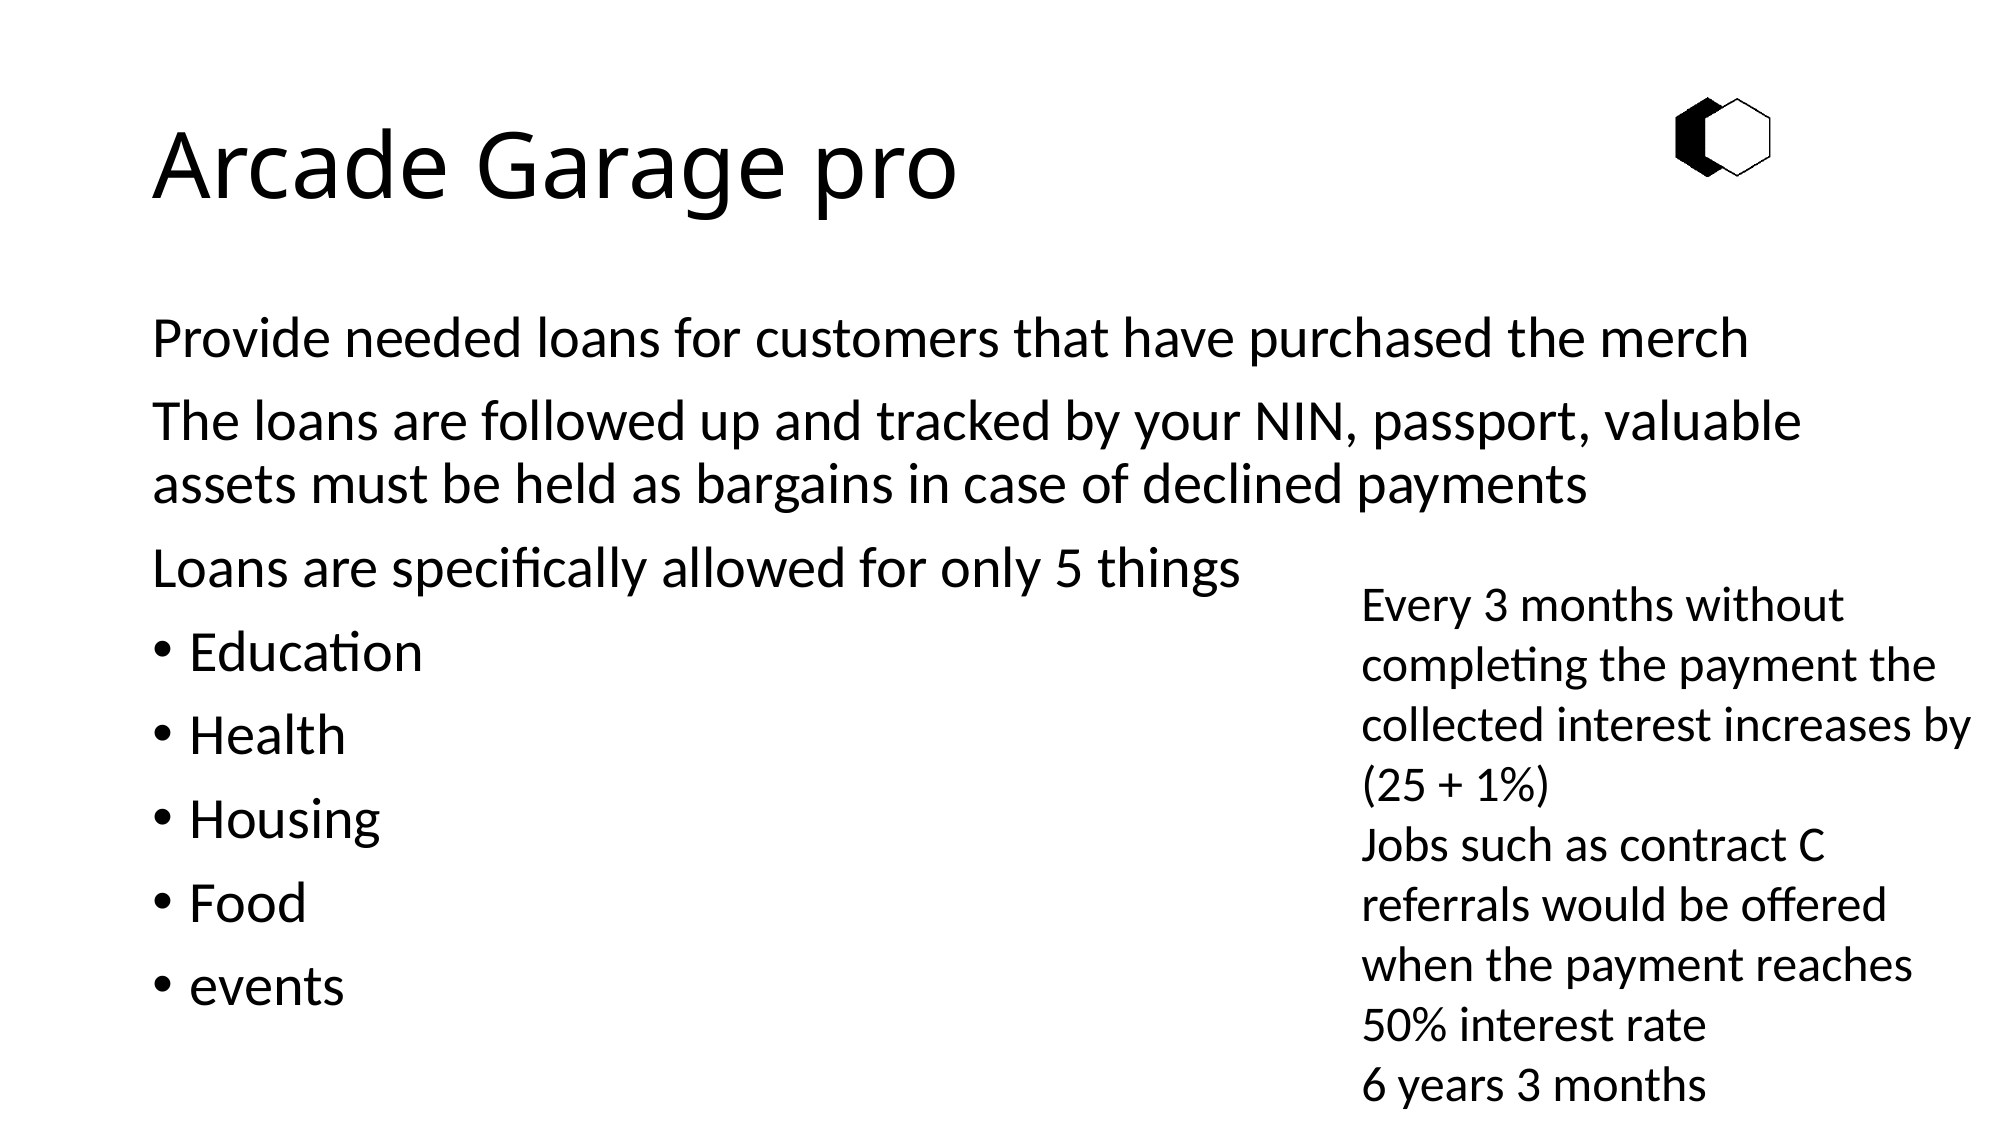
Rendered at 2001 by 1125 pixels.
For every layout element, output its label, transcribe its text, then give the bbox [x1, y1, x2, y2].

title Arcade Garage pro [137, 59, 1863, 278]
text_box Every 3 months without completing the payment the collected interest increases by (25 + 1%) Jobs such as contract C referrals would be offered when the payment reaches 50% interest rate 6 years 3 months [1346, 564, 2000, 1120]
list Provide needed loans for customers that have purchased the merch The loans are followed up and tracked by your NIN, passport, valuable assets must be held as bargains in case of declined payments Loans are specifically allowed for only 5 things Education Health Housing Food events [137, 299, 1863, 1066]
